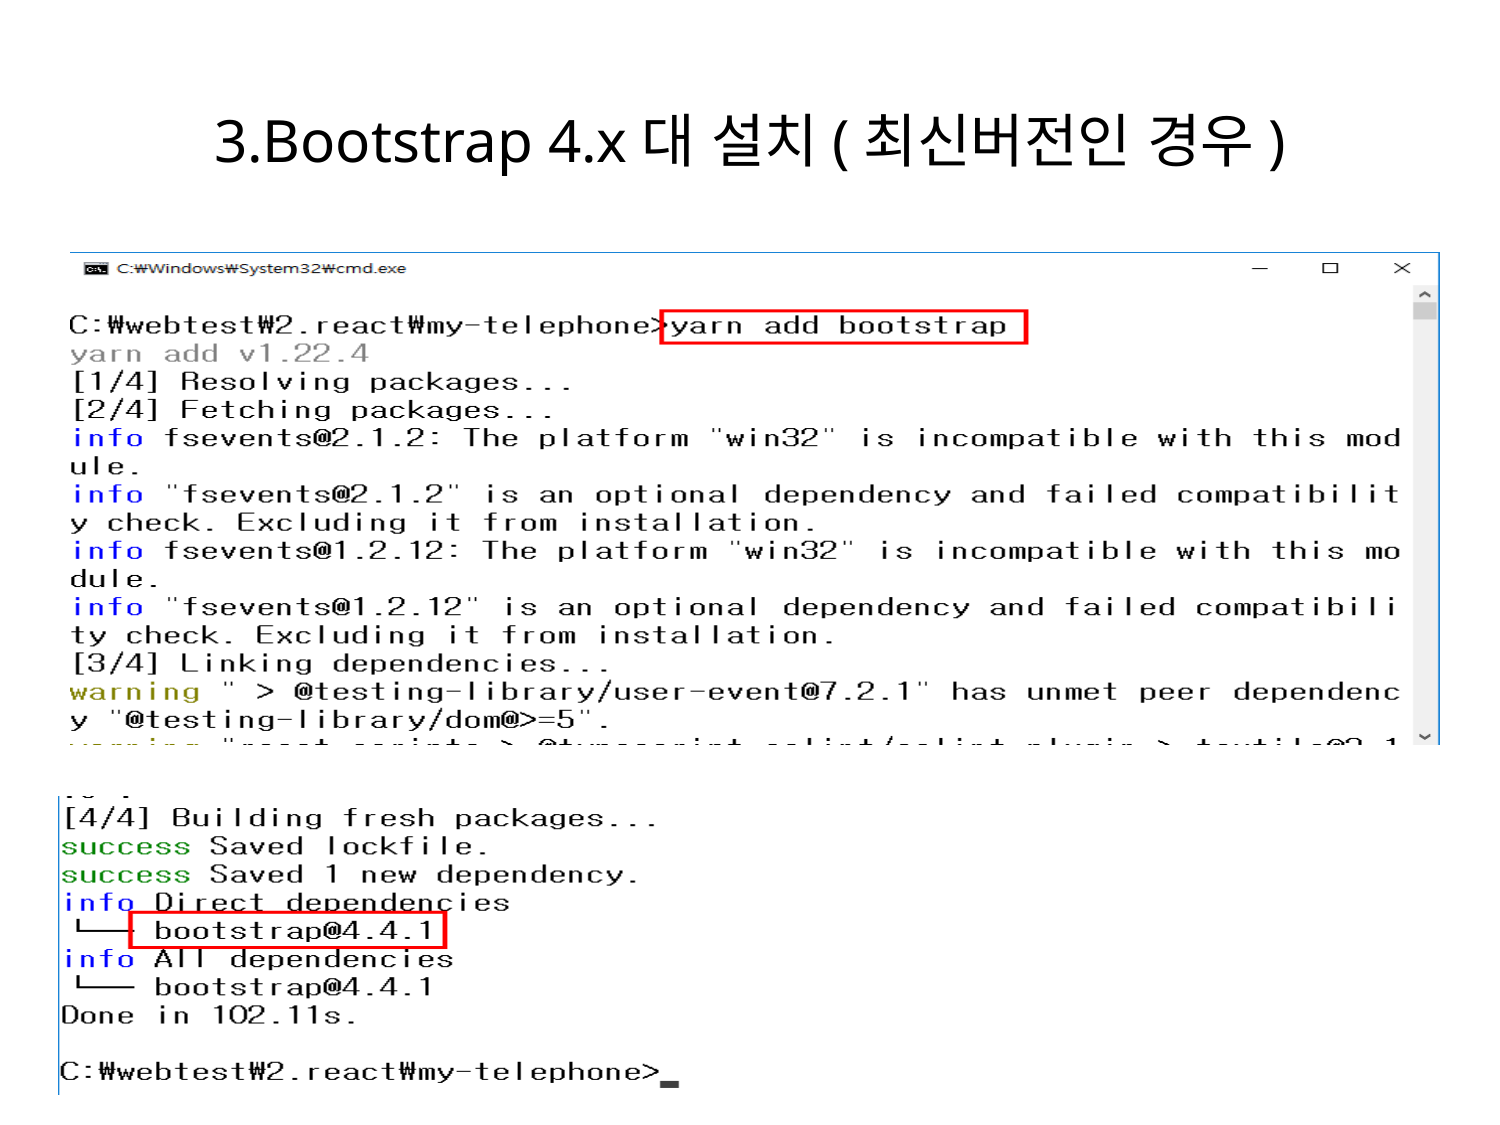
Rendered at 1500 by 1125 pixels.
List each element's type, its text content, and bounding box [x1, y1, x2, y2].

picture [58, 796, 1003, 1095]
title 3.Bootstrap 4.x대 설치(최신버전인 경우) [75, 45, 1425, 233]
picture [70, 252, 1440, 746]
